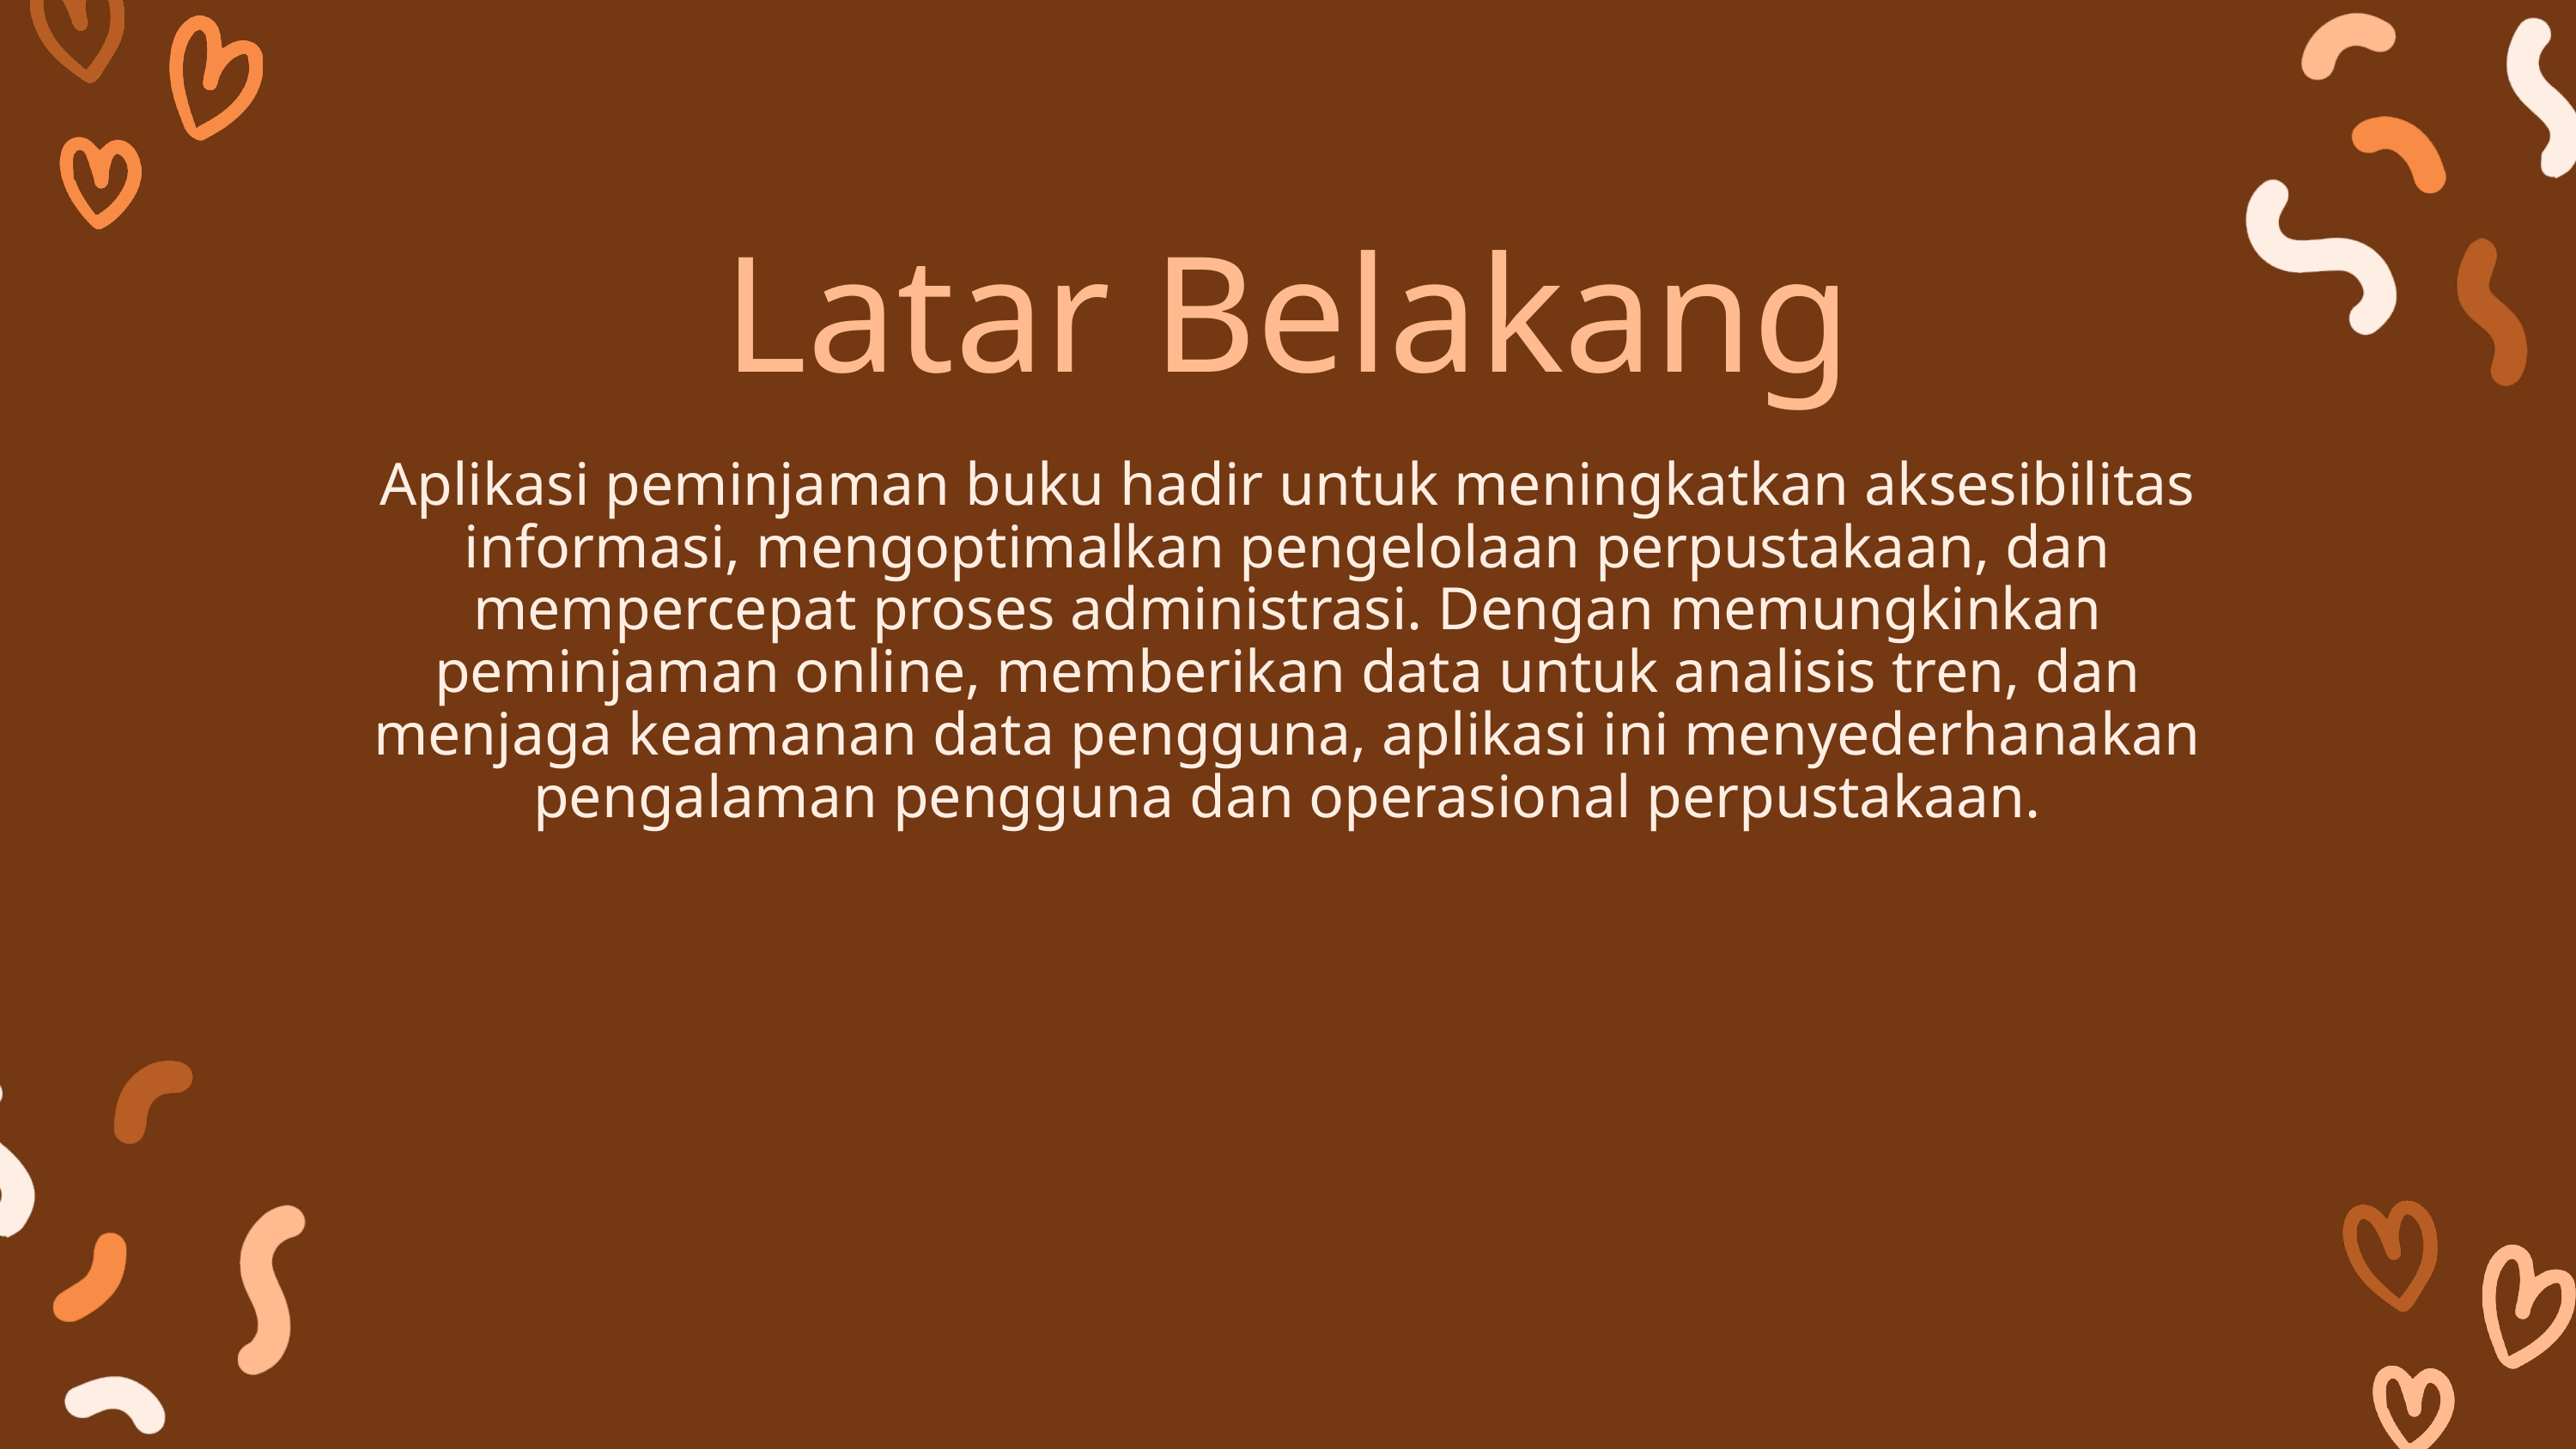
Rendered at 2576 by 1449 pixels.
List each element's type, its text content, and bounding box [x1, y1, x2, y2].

text_box Aplikasi peminjaman buku hadir untuk meningkatkan aksesibilitas informasi, mengoptimalkan pengelolaan perpustakaan, dan mempercepat proses administrasi. Dengan memungkinkan peminjaman online, memberikan data untuk analisis tren, dan menjaga keamanan data pengguna, aplikasi ini menyederhanakan pengalaman pengguna dan operasional perpustakaan. [332, 454, 2244, 829]
text_box [2339, 1197, 2576, 1449]
text_box [27, 0, 264, 231]
text_box [0, 1058, 306, 1449]
text_box Latar Belakang [694, 233, 1882, 405]
text_box [2243, 0, 2576, 390]
